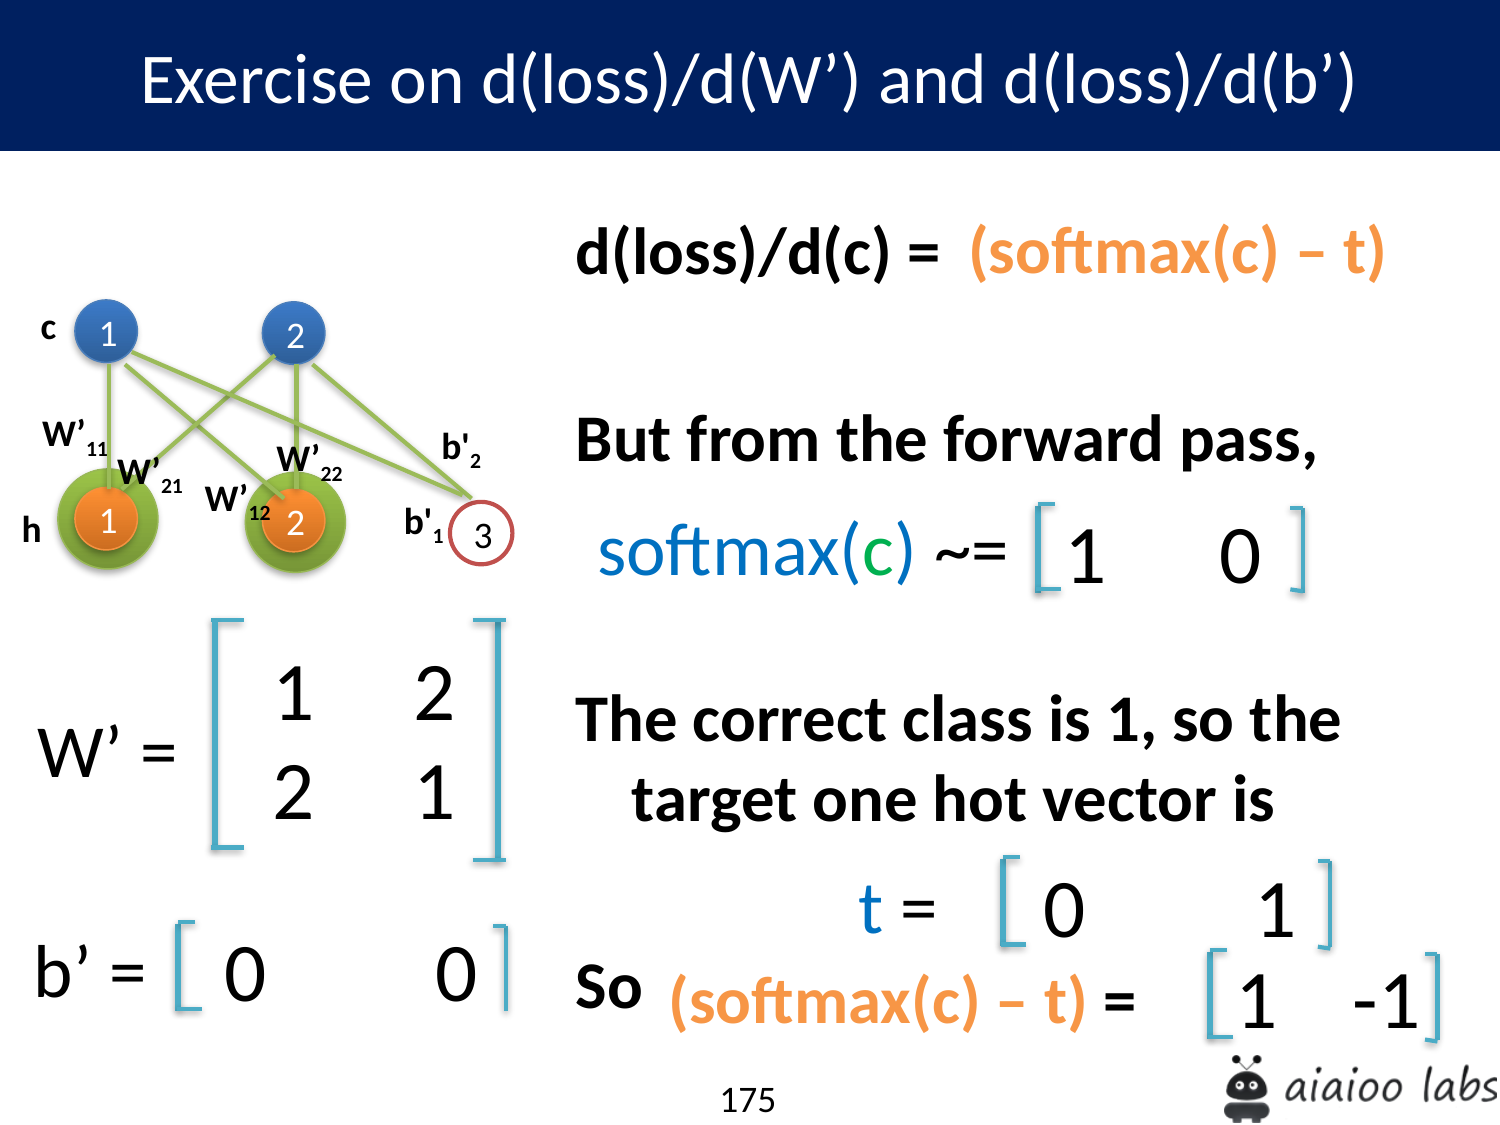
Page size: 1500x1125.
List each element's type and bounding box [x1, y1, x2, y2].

text_box [19, 915, 162, 1021]
picture [1224, 1055, 1497, 1123]
text_box [472, 620, 507, 861]
text_box [1001, 856, 1027, 947]
list [560, 200, 1494, 1088]
text_box [0, 0, 1500, 151]
text_box [25, 295, 72, 355]
text_box [22, 695, 193, 801]
text_box [565, 492, 1024, 598]
text_box [176, 911, 507, 1026]
text_box [653, 846, 1438, 1053]
text_box [257, 629, 471, 845]
text_box [1290, 507, 1304, 594]
text_box [210, 620, 245, 848]
text_box [1036, 493, 1277, 608]
text_box [6, 299, 515, 574]
text_box [953, 199, 1418, 295]
